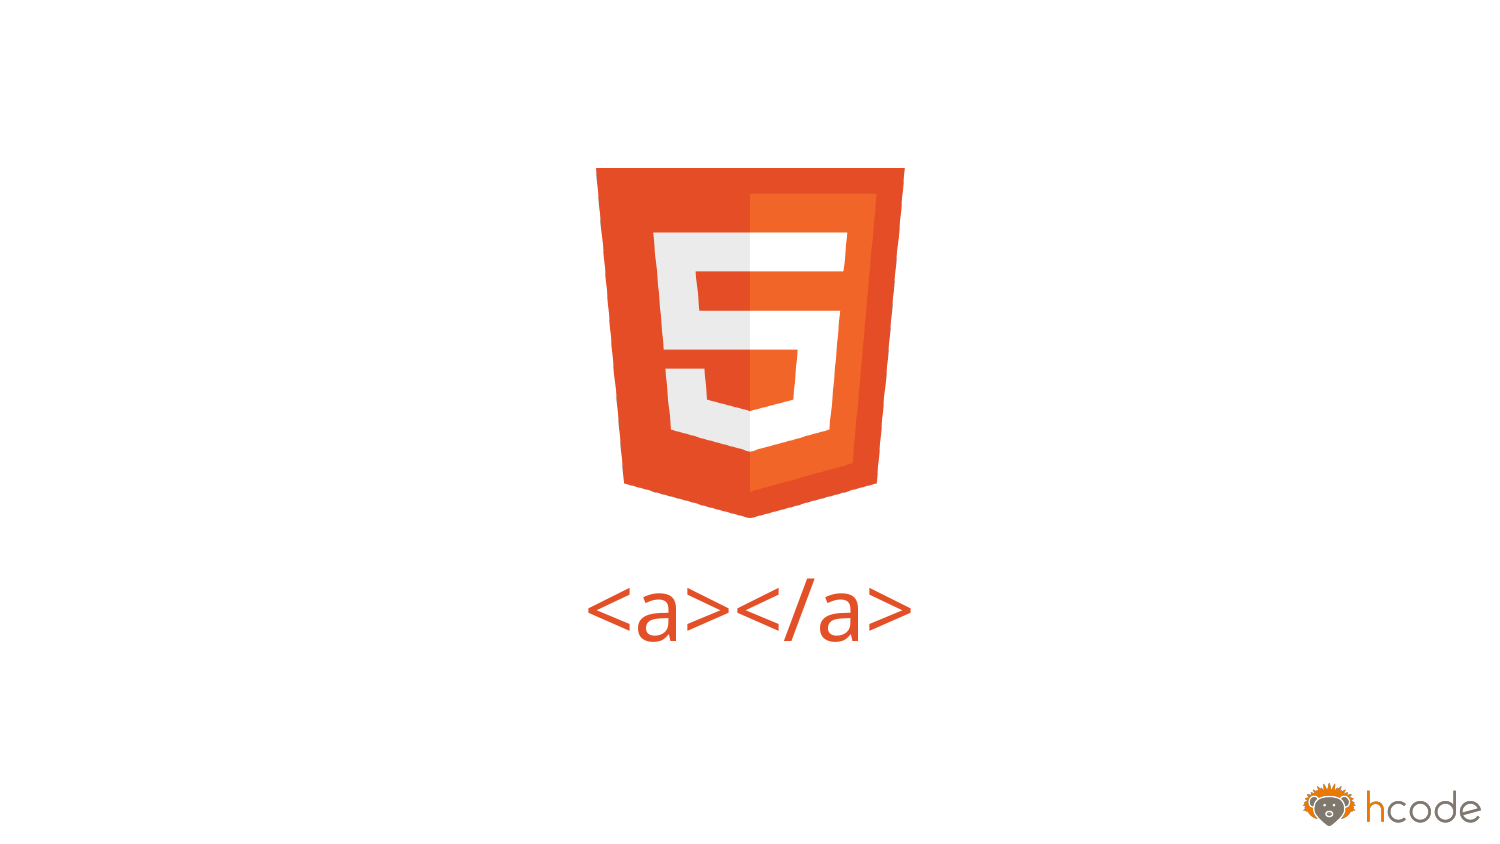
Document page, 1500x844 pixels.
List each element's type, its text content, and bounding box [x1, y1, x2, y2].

picture [1303, 783, 1482, 827]
text_box <a></a> [107, 539, 1393, 668]
picture [575, 168, 925, 518]
